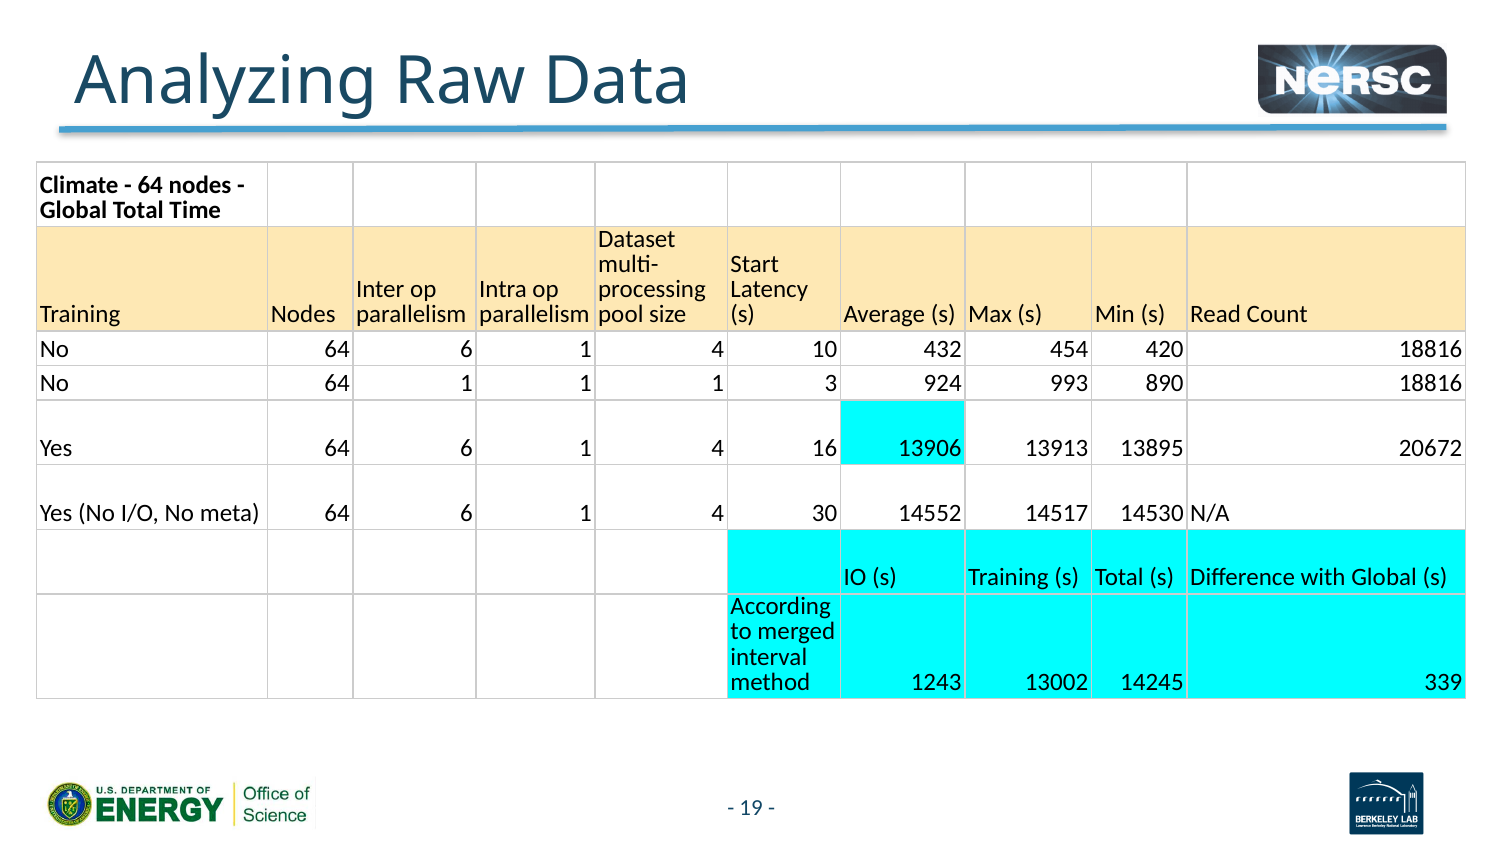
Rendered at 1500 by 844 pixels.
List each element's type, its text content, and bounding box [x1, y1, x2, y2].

table_cell 4 [596, 465, 727, 529]
table_cell Nodes [268, 227, 352, 330]
table_cell 1 [596, 366, 727, 399]
table_cell According to merged interval method [728, 595, 840, 698]
table_cell 1 [477, 332, 594, 365]
table_cell Start Latency (s) [728, 227, 840, 330]
table_cell 3 [728, 366, 840, 399]
table_cell 1243 [841, 595, 964, 698]
table_cell 1 [477, 366, 594, 399]
table_cell 64 [268, 332, 352, 365]
table_cell 432 [841, 332, 964, 365]
table_cell 1 [354, 366, 475, 399]
table_header [1188, 163, 1465, 226]
table_cell 13002 [966, 595, 1091, 698]
picture [1349, 772, 1424, 835]
title Analyzing Raw Data [59, 22, 1178, 117]
table_cell Total (s) [1092, 530, 1186, 593]
table_cell 14245 [1092, 595, 1186, 698]
table_cell Read Count [1188, 227, 1465, 330]
table_cell 18816 [1188, 366, 1465, 399]
table_cell [354, 595, 475, 698]
table_cell [596, 530, 727, 593]
table_cell 30 [728, 465, 840, 529]
table_cell Training (s) [966, 530, 1091, 593]
table_cell 890 [1092, 366, 1186, 399]
table_header [966, 163, 1091, 226]
table_header [1092, 163, 1186, 226]
table_cell Intra op parallelism [477, 227, 594, 330]
table_cell [728, 530, 840, 593]
picture [1258, 43, 1447, 117]
table_cell [37, 595, 267, 698]
table_cell 924 [841, 366, 964, 399]
table_cell 1 [477, 401, 594, 464]
table_header [268, 163, 352, 226]
table_cell [37, 530, 267, 593]
table_cell Yes [37, 401, 267, 464]
table_cell 13906 [841, 401, 964, 464]
table_cell IO (s) [841, 530, 964, 593]
table_cell 6 [354, 332, 475, 365]
table_cell 14530 [1092, 465, 1186, 529]
table_cell 454 [966, 332, 1091, 365]
table_cell No [37, 332, 267, 365]
table_cell No [37, 366, 267, 399]
table_cell N/A [1188, 465, 1465, 529]
table_cell Difference with Global (s) [1188, 530, 1465, 593]
table_cell 18816 [1188, 332, 1465, 365]
picture [40, 772, 316, 835]
table_cell 64 [268, 401, 352, 464]
table_cell 339 [1188, 595, 1465, 698]
table_cell [596, 595, 727, 698]
table_cell Training [37, 227, 267, 330]
table_cell Average (s) [841, 227, 964, 330]
table_cell Yes (No I/O, No meta) [37, 465, 267, 529]
table_header [354, 163, 475, 226]
table_cell [477, 530, 594, 593]
table_cell Max (s) [966, 227, 1091, 330]
table_cell [268, 595, 352, 698]
table_cell Inter op parallelism [354, 227, 475, 330]
table_header Climate - 64 nodes - Global Total Time [37, 163, 267, 226]
table_cell Min (s) [1092, 227, 1186, 330]
table_cell 993 [966, 366, 1091, 399]
table_header [841, 163, 964, 226]
table_cell 1 [477, 465, 594, 529]
table_cell 20672 [1188, 401, 1465, 464]
table_cell 14517 [966, 465, 1091, 529]
table_cell 64 [268, 465, 352, 529]
table_cell 420 [1092, 332, 1186, 365]
table_cell 6 [354, 465, 475, 529]
table_cell 64 [268, 366, 352, 399]
table_cell Dataset multi- processing pool size [596, 227, 727, 330]
table_header [728, 163, 840, 226]
table_cell 4 [596, 401, 727, 464]
table_cell 10 [728, 332, 840, 365]
table_cell 13913 [966, 401, 1091, 464]
table_cell [268, 530, 352, 593]
table_cell [477, 595, 594, 698]
table_cell 13895 [1092, 401, 1186, 464]
table_cell 6 [354, 401, 475, 464]
slide_number - 19 - [675, 783, 828, 829]
table_header [596, 163, 727, 226]
table_cell [354, 530, 475, 593]
table_cell 14552 [841, 465, 964, 529]
table_cell 4 [596, 332, 727, 365]
table_cell 16 [728, 401, 840, 464]
table_header [477, 163, 594, 226]
